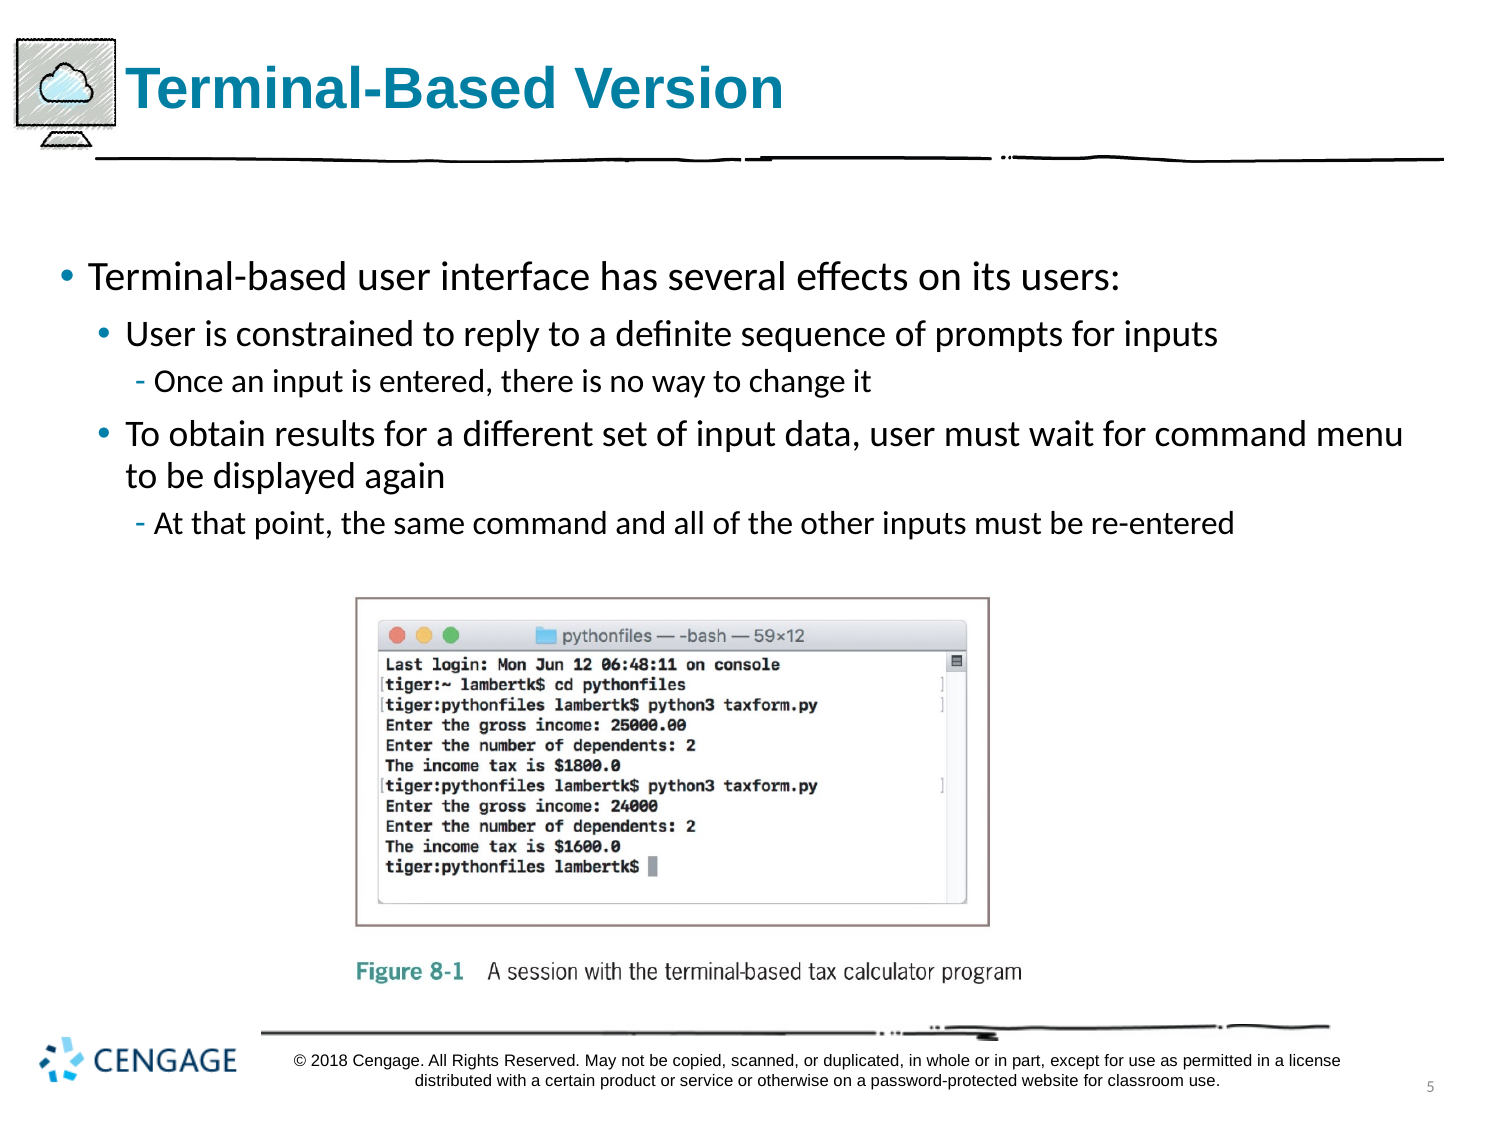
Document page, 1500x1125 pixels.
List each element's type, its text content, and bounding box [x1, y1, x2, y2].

picture [13, 36, 117, 151]
title Terminal-Based Version [125, 60, 1442, 121]
picture [95, 155, 1444, 163]
list Terminal-based user interface has several effects on its users: User is constrained to reply to a definite sequence of prompts for inputs Once an input is entered, there is no way to change it To obtain results for a different set of input data, user must wait for command menu to be displayed again At that point, the same command and all of the other inputs must be re-entered [59, 252, 1441, 548]
picture [261, 1024, 1331, 1041]
footer © 2018 Cengage. All Rights Reserved. May not be copied, scanned, or duplicated, in whole or in part, except for use as permitted in a license distributed with a certain product or service or otherwise on a password-protected website for classroom use. [262, 1050, 1375, 1091]
picture [352, 594, 1023, 986]
picture [19, 1023, 249, 1095]
